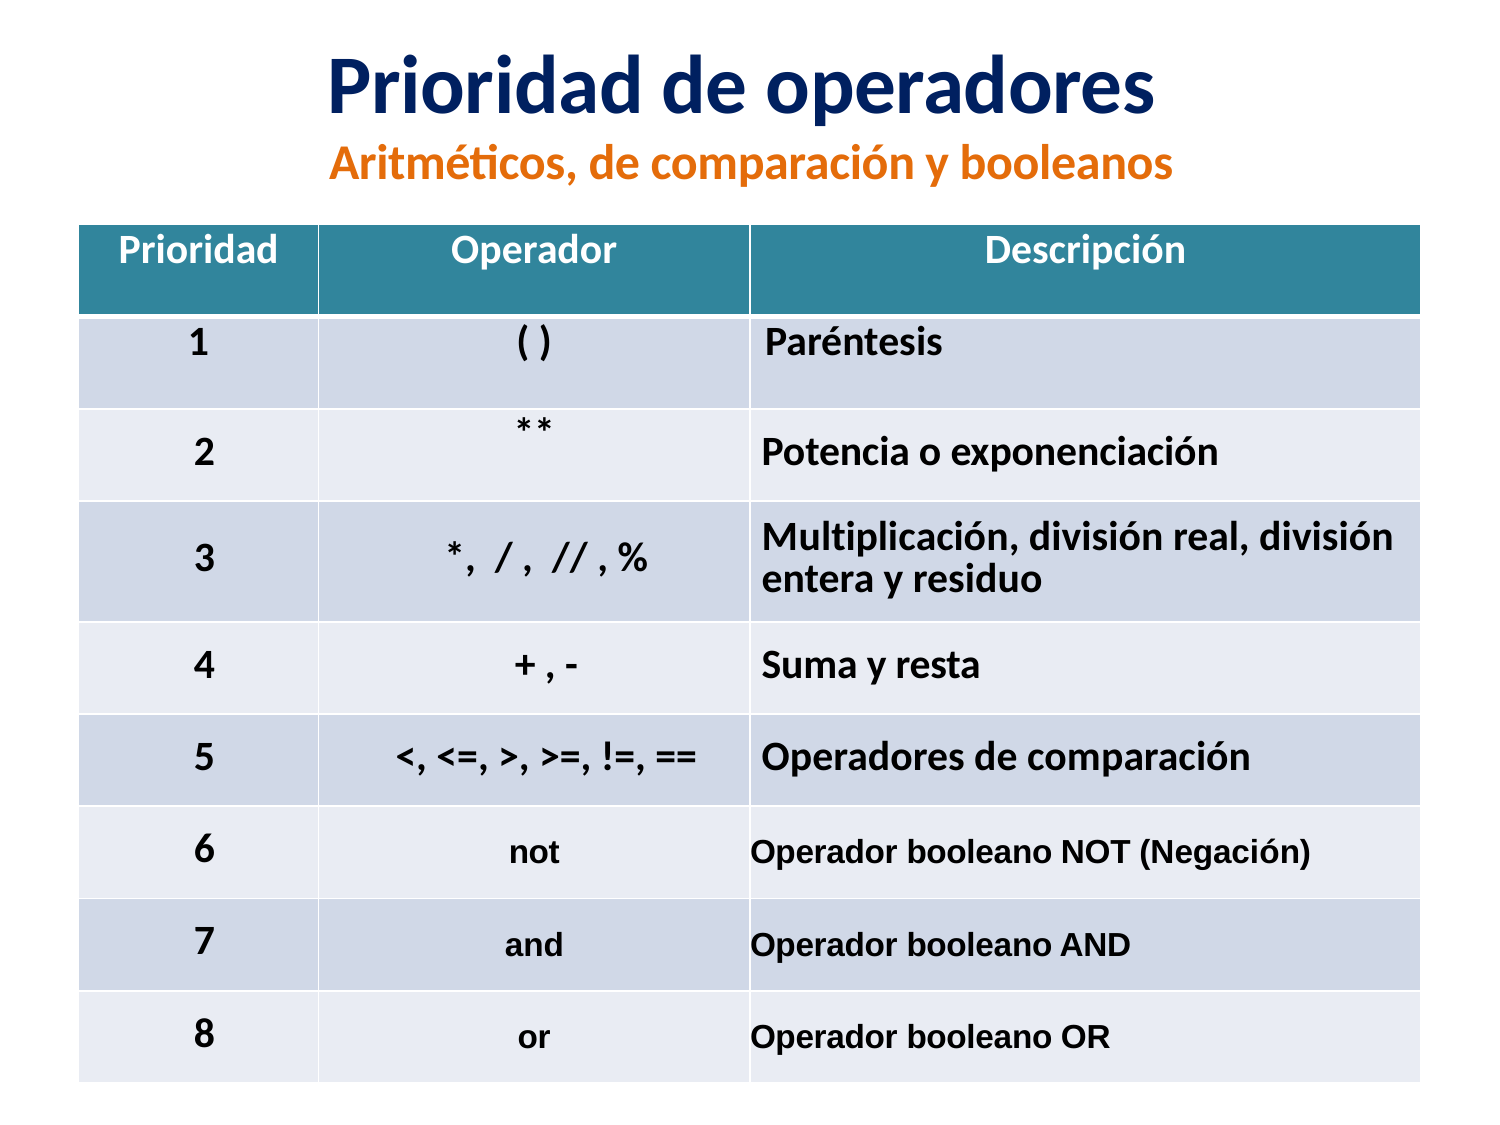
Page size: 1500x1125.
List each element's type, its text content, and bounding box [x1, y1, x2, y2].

table_cell Paréntesis [751, 319, 1420, 408]
text_box Prioridad de operadores Aritméticos, de comparación y booleanos [33, 29, 1467, 225]
table_cell 1 [79, 319, 318, 408]
table_cell <, <=, >, >=, !=, == [319, 715, 749, 805]
table_cell or [319, 992, 749, 1082]
table_cell 4 [79, 623, 318, 713]
table_cell Operadores de comparación [751, 715, 1420, 805]
table_cell Operador booleano OR [751, 992, 1420, 1082]
table_header Prioridad [79, 225, 318, 314]
table_cell *, / , // , % [319, 502, 749, 621]
table_cell 6 [79, 807, 318, 898]
table_cell not [319, 807, 749, 898]
table_cell ( ) [319, 319, 749, 408]
table_header Operador [319, 225, 749, 314]
table_cell Operador booleano NOT (Negación) [751, 807, 1420, 898]
table_cell 8 [79, 992, 318, 1082]
table_cell Suma y resta [751, 623, 1420, 713]
table_cell Multiplicación, división real, división entera y residuo [751, 502, 1420, 621]
table_cell ** [319, 410, 749, 500]
table_cell Operador booleano AND [751, 899, 1420, 990]
table_cell 2 [79, 410, 318, 500]
table_cell and [319, 899, 749, 990]
table_cell Potencia o exponenciación [751, 410, 1420, 500]
table_header Descripción [751, 225, 1420, 314]
table_cell 5 [79, 715, 318, 805]
table_cell + , - [319, 623, 749, 713]
table_cell 7 [79, 899, 318, 990]
table_cell 3 [79, 502, 318, 621]
